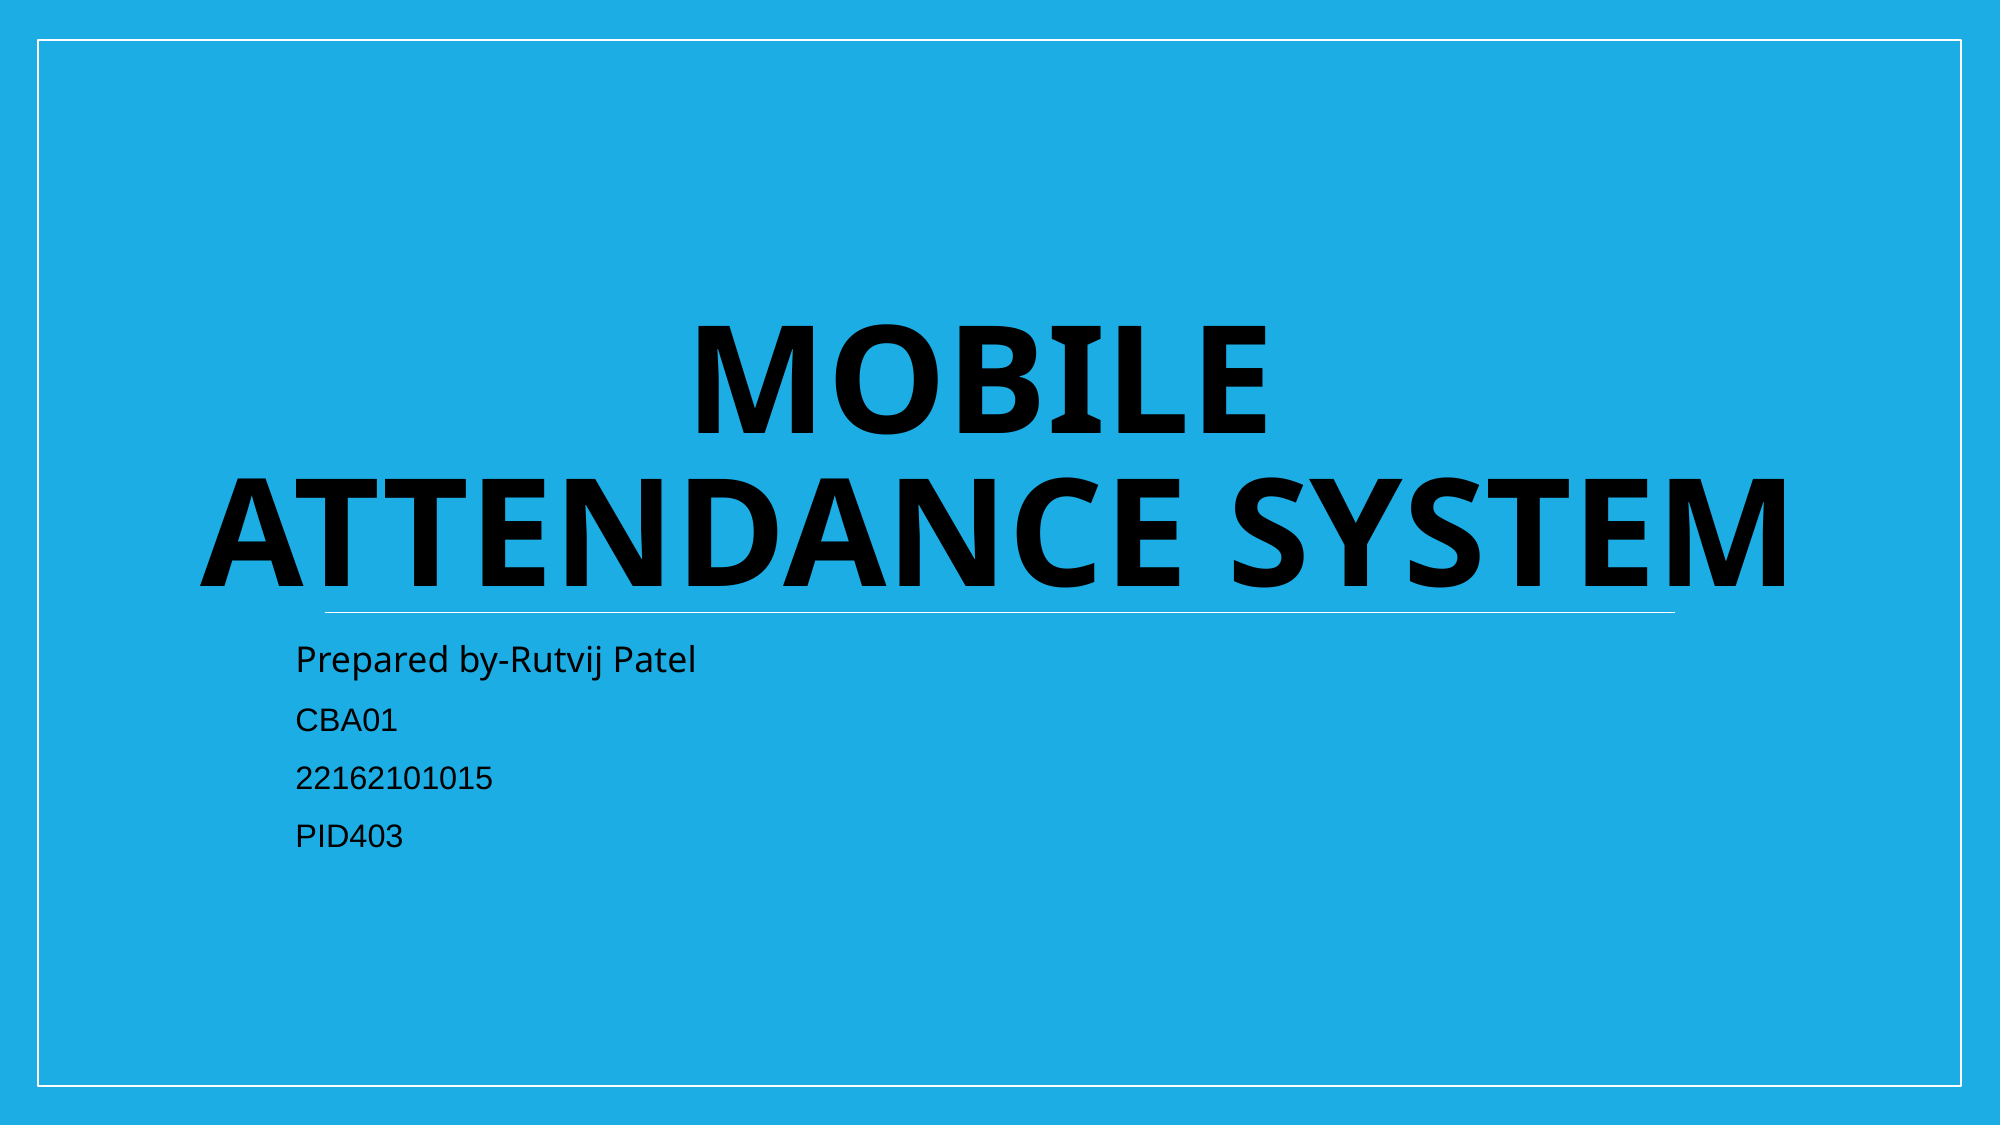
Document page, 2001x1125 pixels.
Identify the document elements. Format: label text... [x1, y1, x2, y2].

title Mobile Attendance System [182, 144, 1818, 625]
subtitle Prepared by-Rutvij Patel CBA01 22162101015 PID403 [280, 634, 1719, 863]
